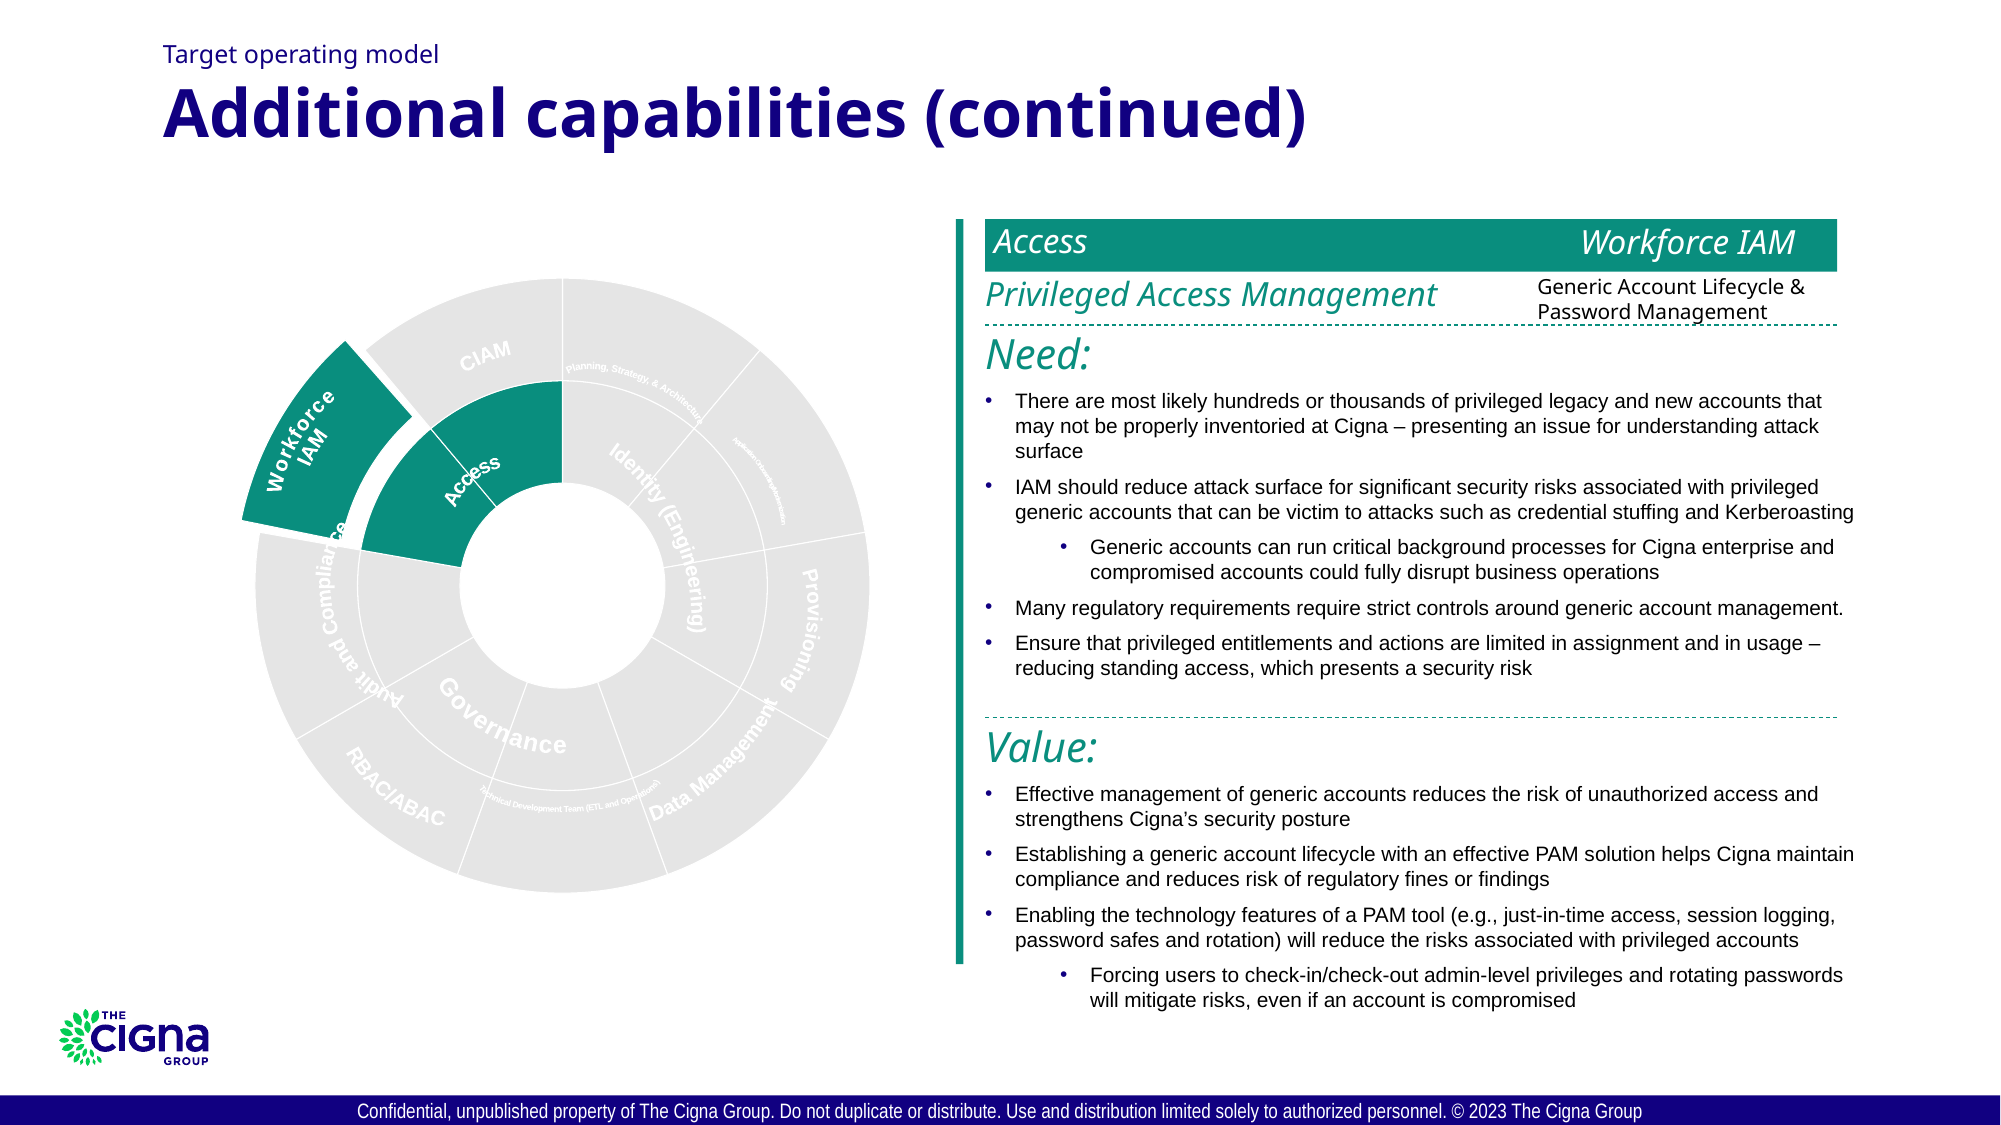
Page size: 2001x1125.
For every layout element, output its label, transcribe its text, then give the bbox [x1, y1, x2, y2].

text_box Generic Account Lifecycle & Password Management [1537, 281, 1838, 316]
text_box Privileged Access Management [1178, 281, 1537, 314]
text_box Value: Effective management of generic accounts reduces the risk of unauthorized access and strengthens Cigna’s security posture Establishing a generic account lifecycle with an effective PAM solution helps Cigna maintain compliance and reduces risk of regulatory fines or findings Enabling the technology features of a PAM tool (e.g., just-in-time access, session logging, password safes and rotation) will reduce the risks associated with privileged accounts Forcing users to check-in/check-out admin-level privileges and rotating passwords will mitigate risks, even if an account is compromised [985, 730, 1866, 1047]
text_box Access [1178, 219, 1838, 272]
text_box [53, 210, 1178, 961]
text_box Workforce IAM [1489, 228, 1805, 263]
title Additional capabilities (continued) [163, 70, 1838, 159]
text_box Need: There are most likely hundreds or thousands of privileged legacy and new accounts that may not be properly inventoried at Cigna – presenting an issue for understanding attack surface IAM should reduce attack surface for significant security risks associated with privileged generic accounts that can be victim to attacks such as credential stuffing and Kerberoasting Generic accounts can run critical background processes for Cigna enterprise and compromised accounts could fully disrupt business operations Many regulatory requirements require strict controls around generic account management. Ensure that privileged entitlements and actions are limited in assignment and in usage – reducing standing access, which presents a security risk [1178, 337, 1866, 715]
list Target operating model [162, 31, 1837, 62]
